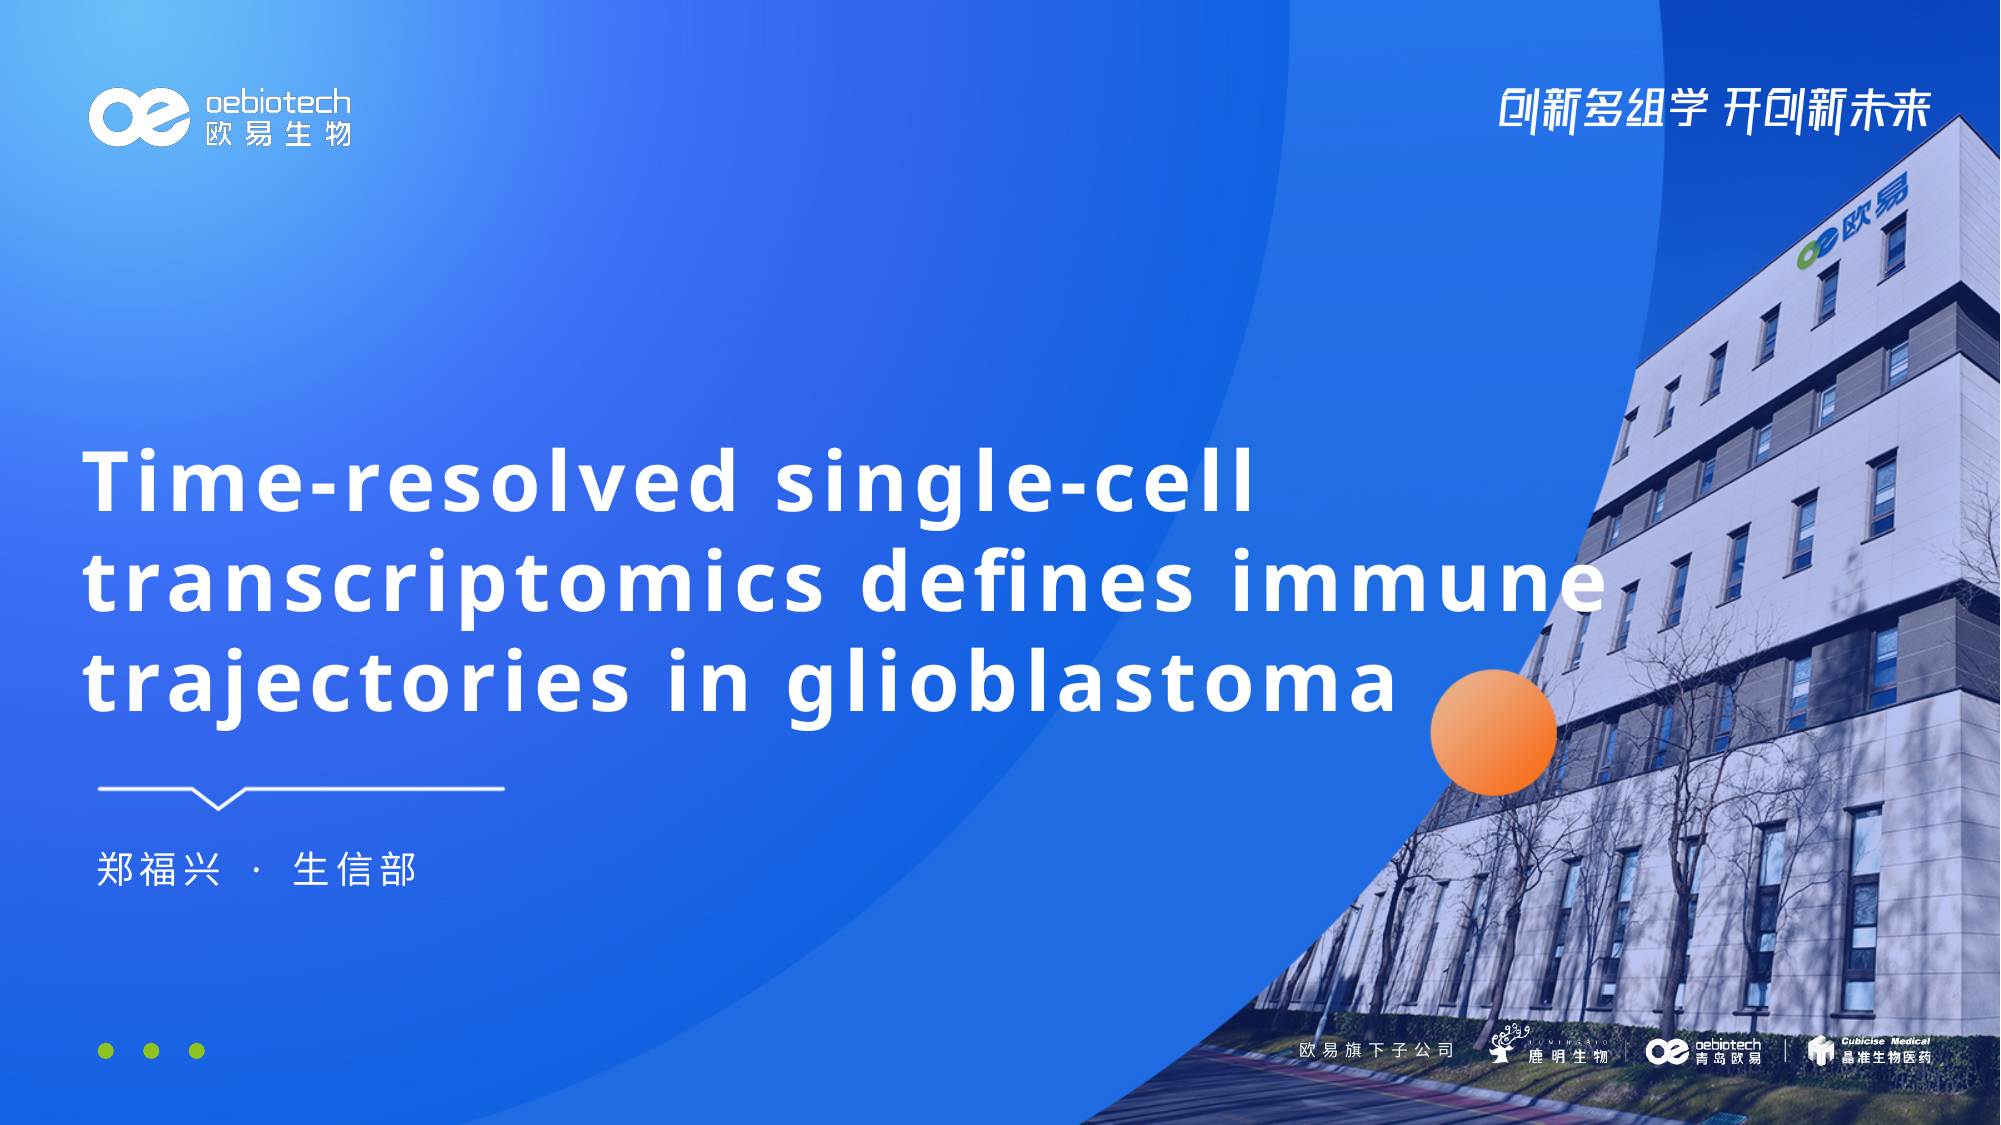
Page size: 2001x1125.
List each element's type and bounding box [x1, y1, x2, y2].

text_box [97, 1042, 205, 1060]
picture [0, 0, 2000, 1125]
